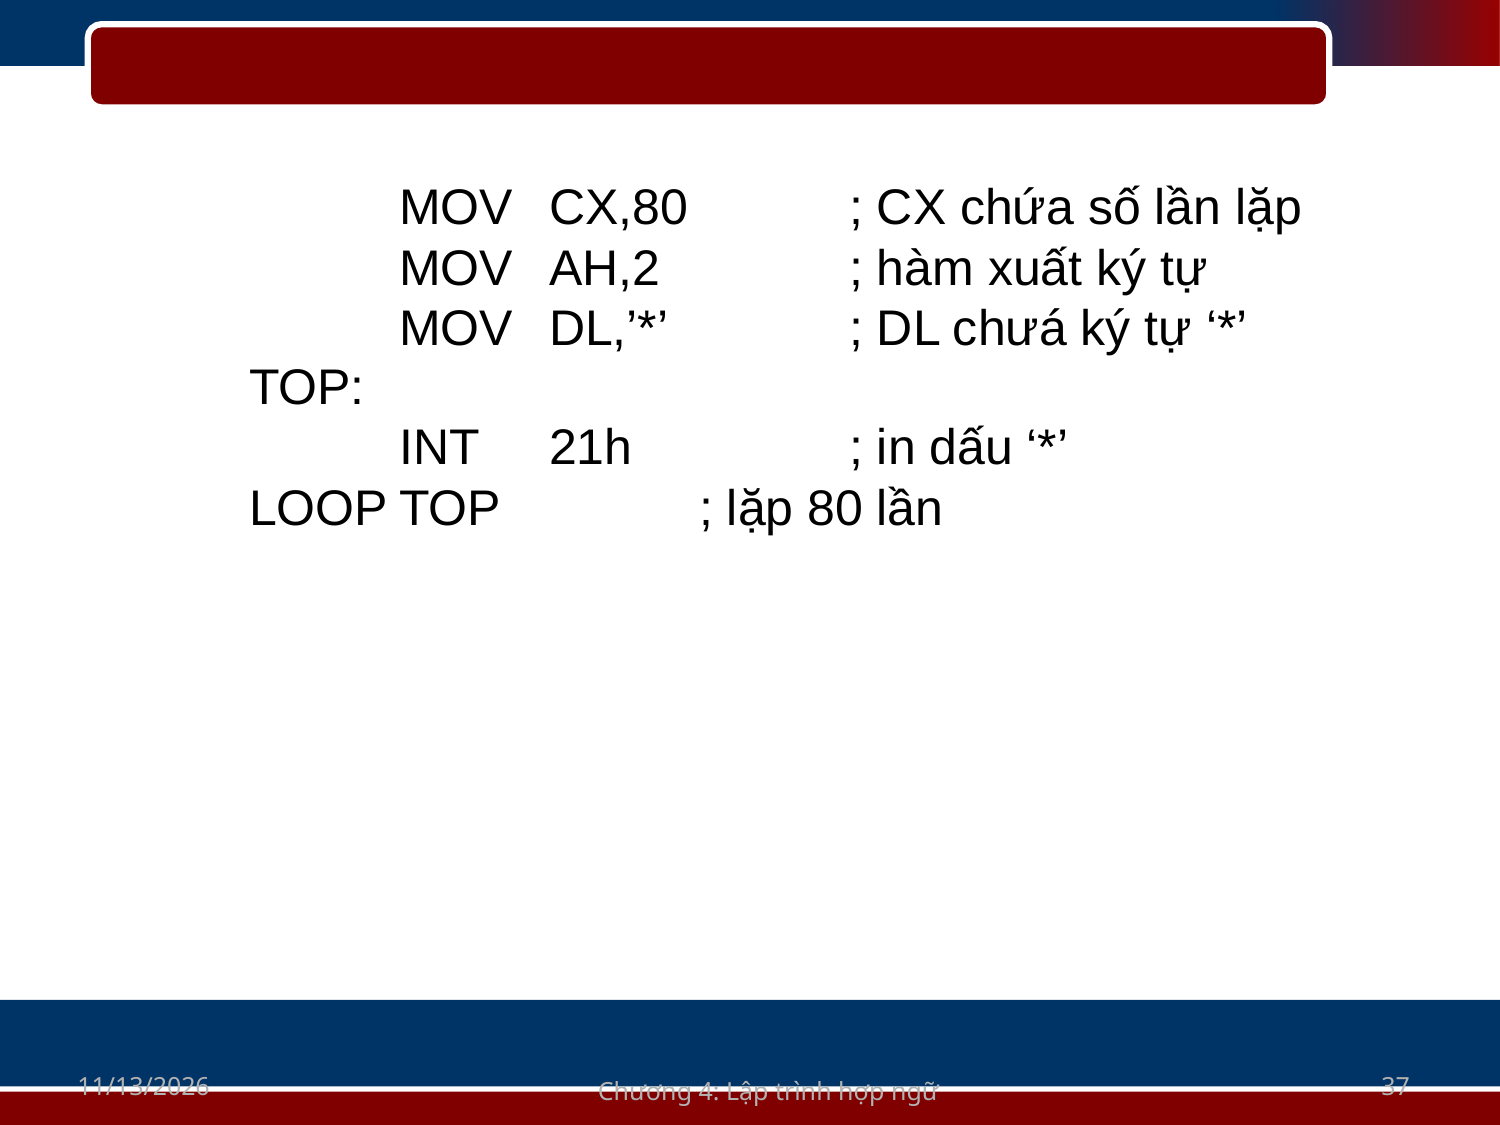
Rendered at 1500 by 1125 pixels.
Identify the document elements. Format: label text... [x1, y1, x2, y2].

slide_number 37 [1250, 1037, 1425, 1113]
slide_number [62, 1037, 288, 1113]
footer Chương 4: Lập trình hợp ngữ [312, 1037, 1225, 1113]
title Ví dụ : Dùng vòng lặp in ra 1 hàng 80 dấu ‘*’ [224, 150, 1468, 251]
picture [0, 0, 1500, 66]
list MOV CX,80 ; CX chứa số lần lặp MOV AH,2 ; hàm xuất ký tự MOV DL,’*’ ; DL chưá ký tự ‘*’ TOP: INT 21h ; in dấu ‘*’ LOOP TOP ; lặp 80 lần [99, 174, 1401, 622]
